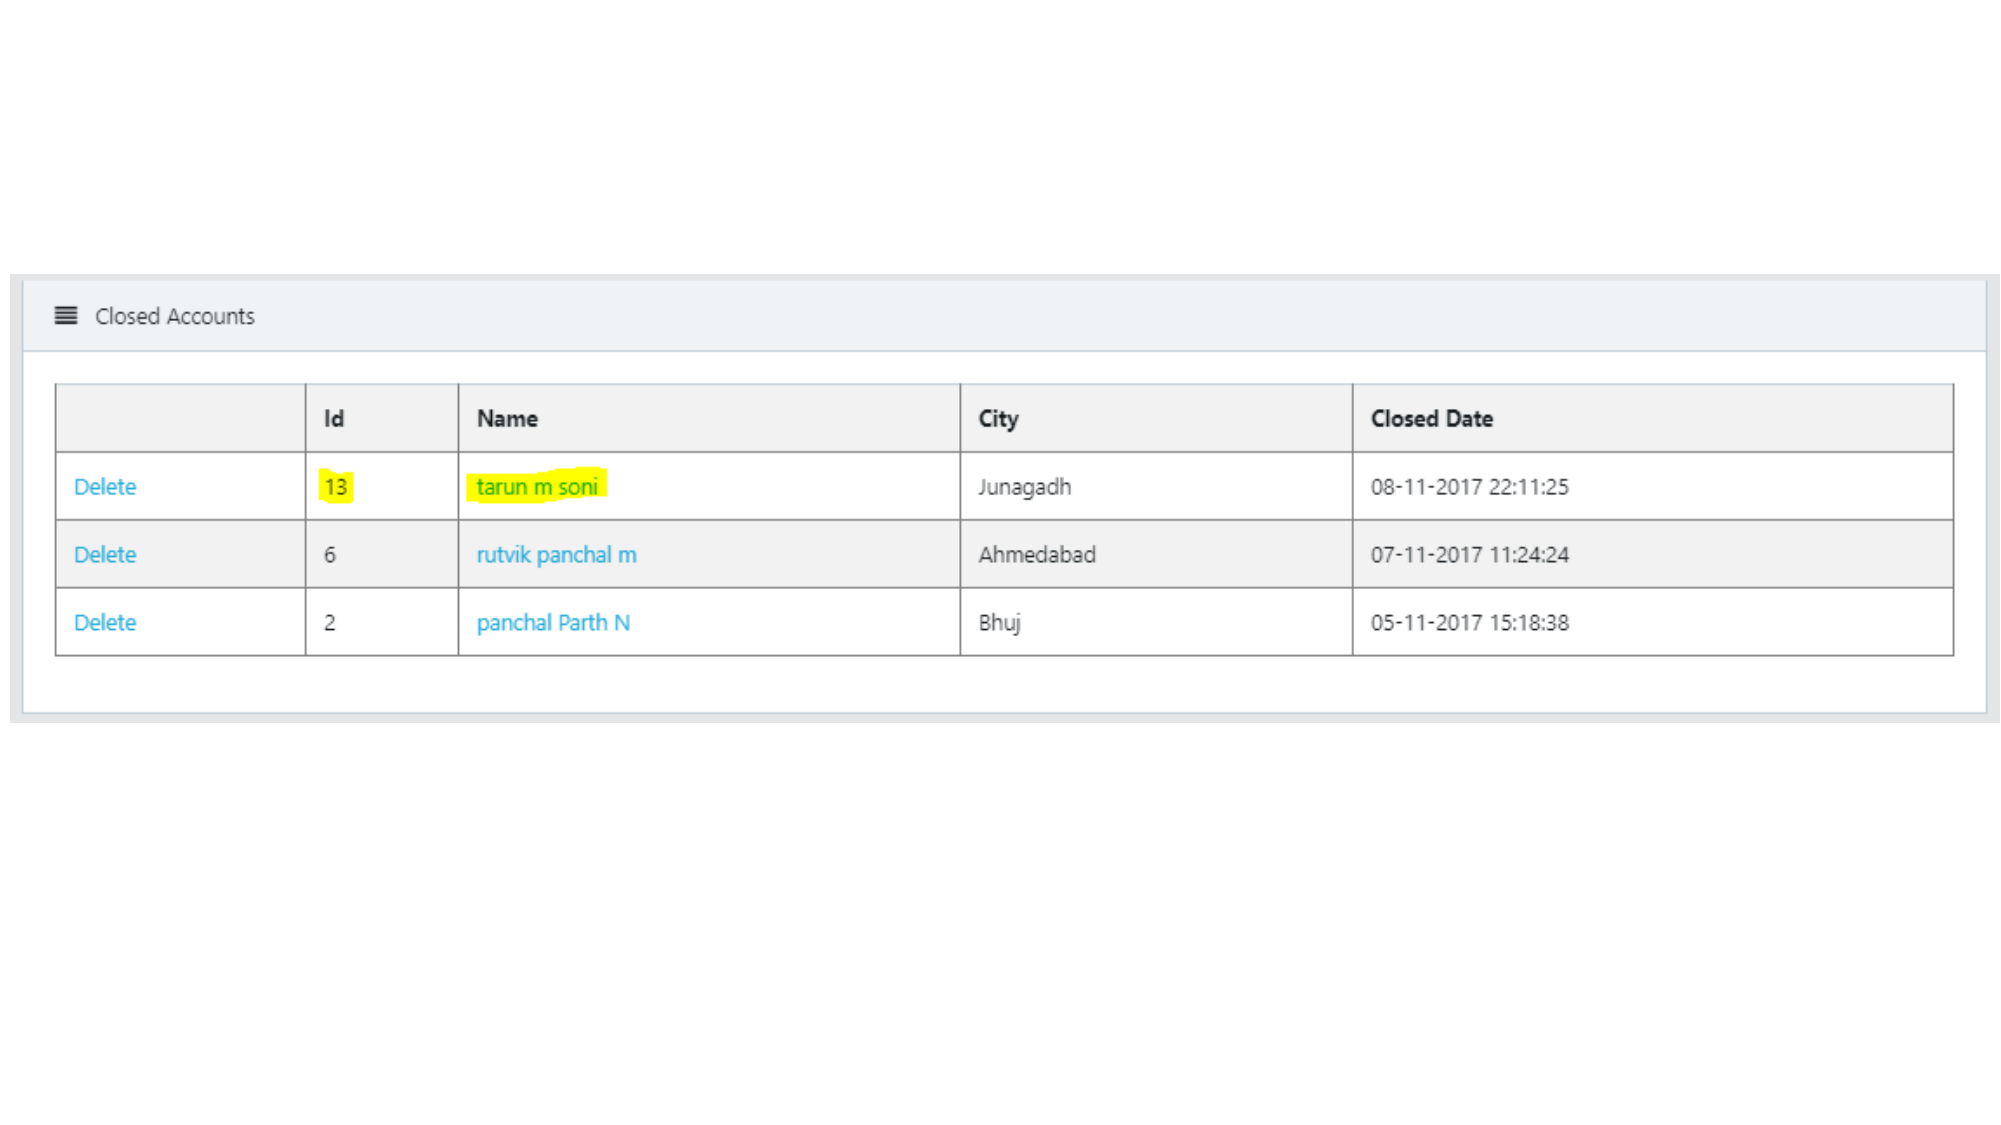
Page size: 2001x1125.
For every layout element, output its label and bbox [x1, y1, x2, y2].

picture [10, 274, 2000, 723]
